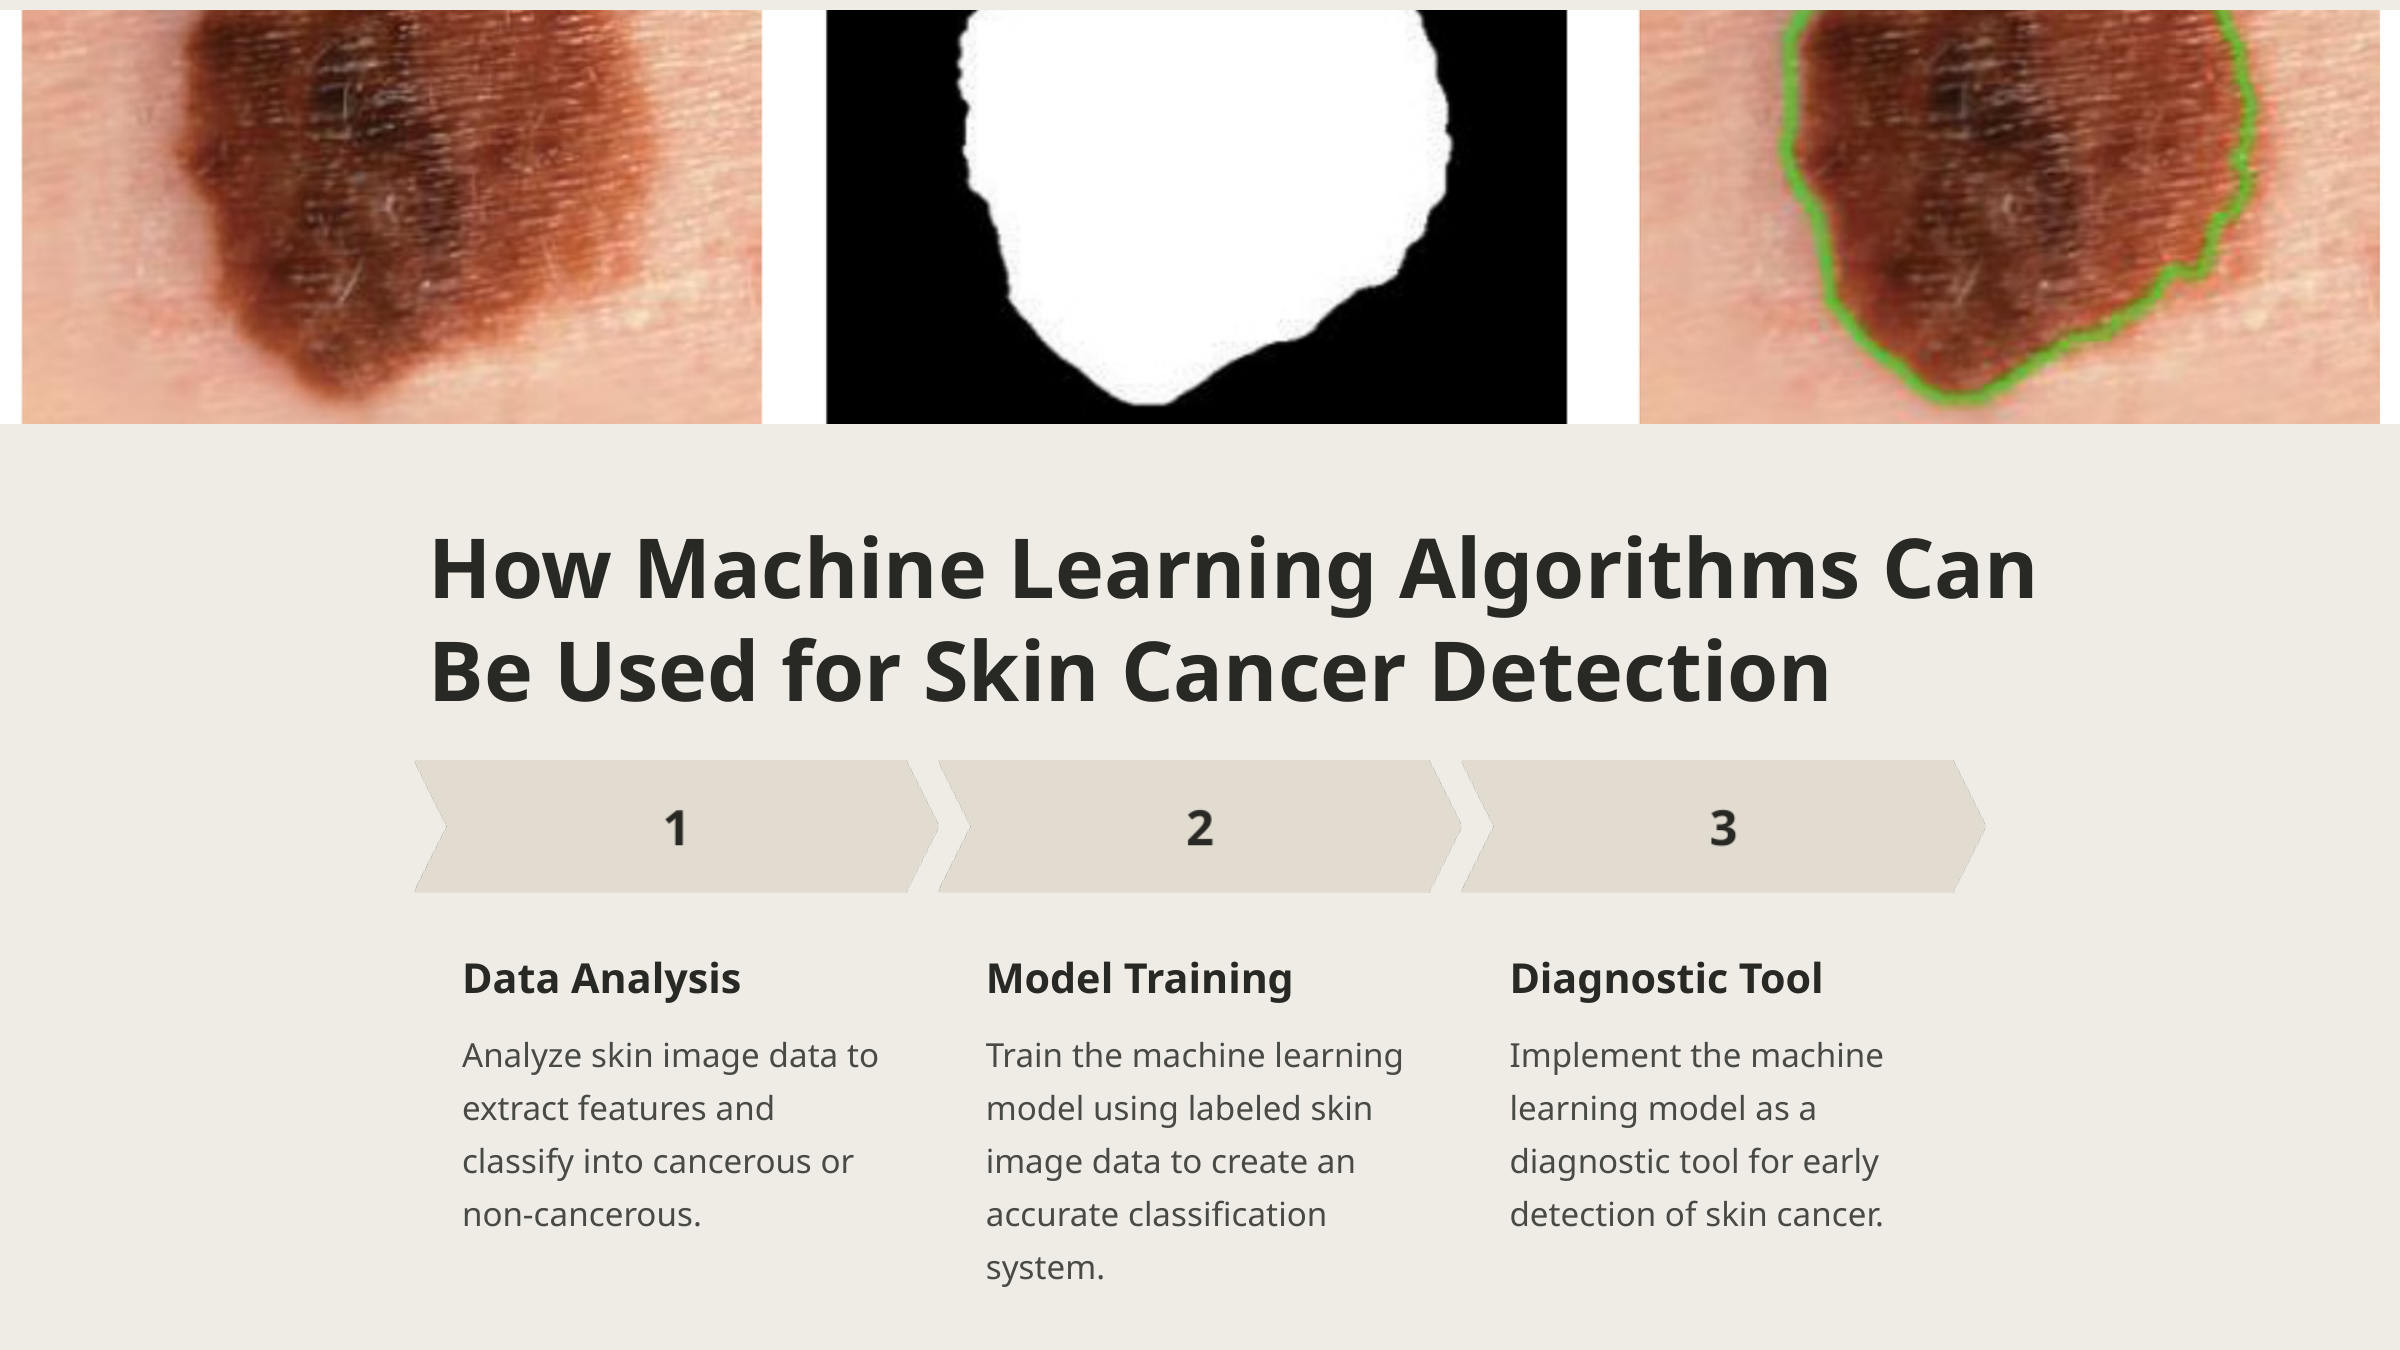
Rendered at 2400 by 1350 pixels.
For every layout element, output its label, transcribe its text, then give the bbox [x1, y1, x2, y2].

picture [0, 10, 2400, 424]
text_box [0, 424, 2400, 1350]
text_box Analyze skin image data to extract features and classify into cancerous or non-cancerous. [447, 1014, 905, 1226]
text_box Model Training [971, 942, 1385, 995]
picture [414, 760, 1986, 894]
text_box How Machine Learning Algorithms Can Be Used for Skin Cancer Detection [414, 504, 2068, 712]
text_box Data Analysis [447, 942, 861, 995]
text_box Diagnostic Tool [1494, 942, 1909, 995]
text_box Train the machine learning model using labeled skin image data to create an accurate classification system. [971, 1014, 1429, 1226]
text_box Implement the machine learning model as a diagnostic tool for early detection of skin cancer. [1494, 1014, 1953, 1173]
text_box [0, 0, 2400, 10]
